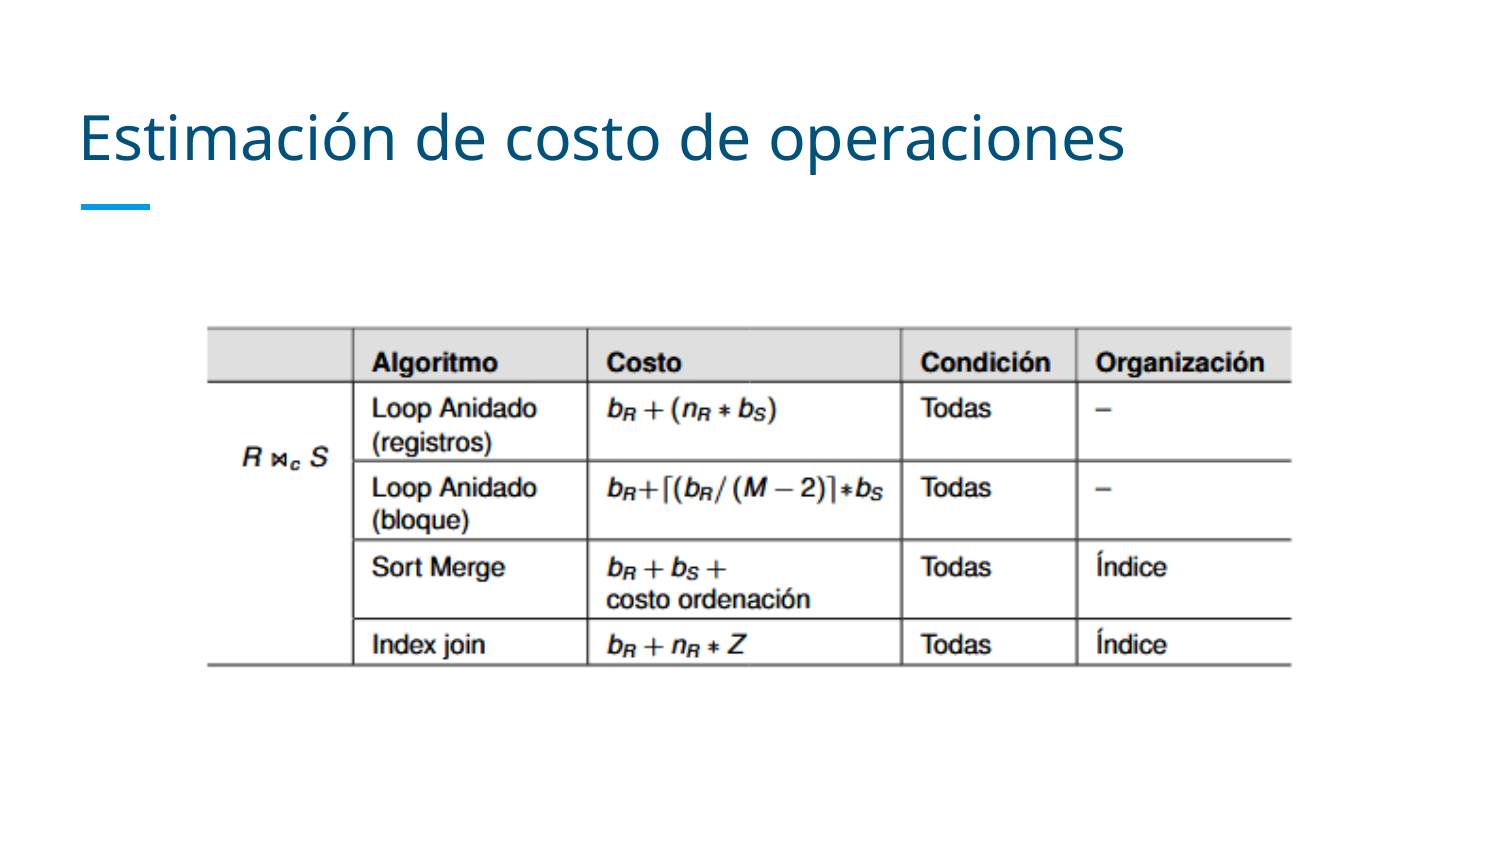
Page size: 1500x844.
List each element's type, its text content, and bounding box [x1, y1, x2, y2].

picture [202, 321, 1298, 673]
title Estimación de costo de operaciones [63, 75, 1437, 188]
